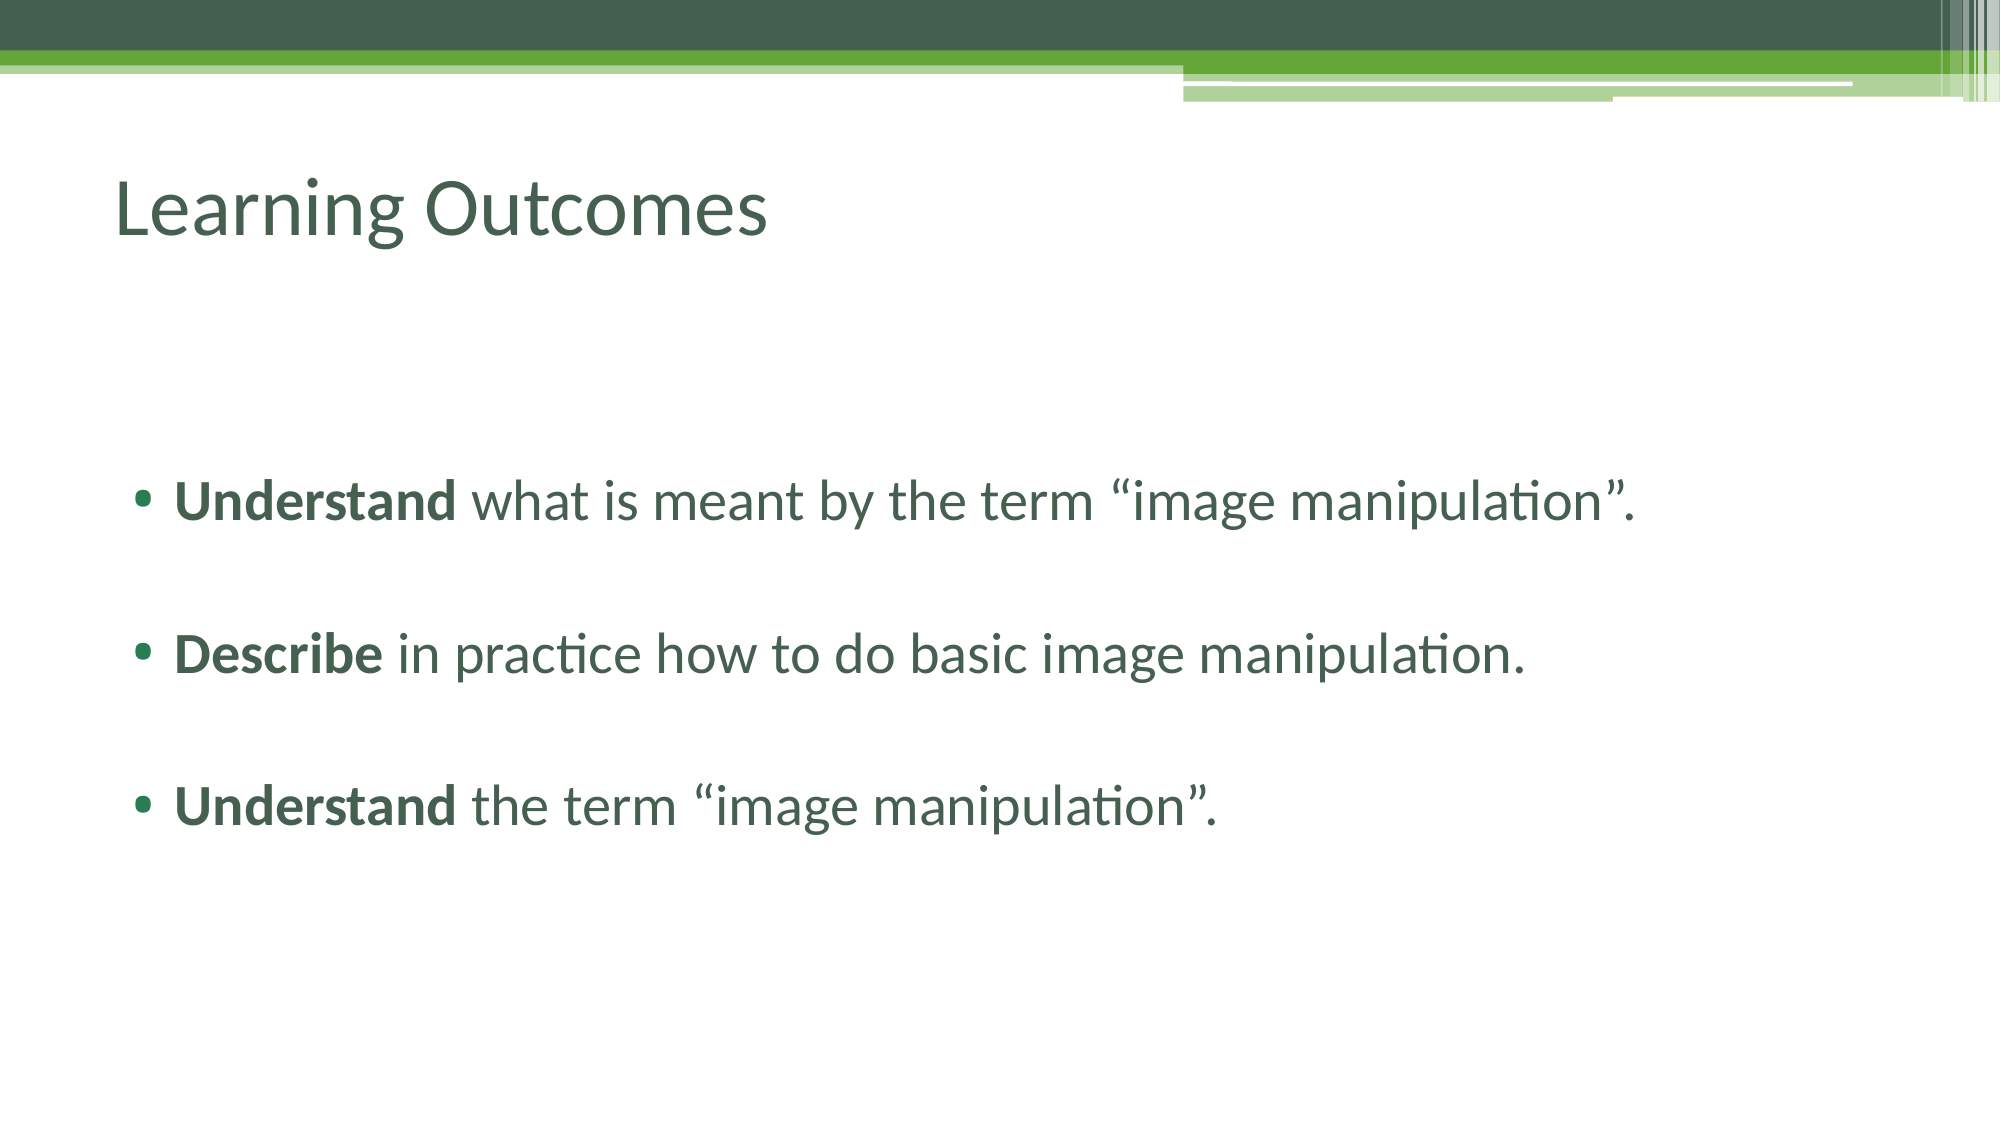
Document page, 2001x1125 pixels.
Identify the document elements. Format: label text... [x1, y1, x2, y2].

title Learning Outcomes [99, 141, 1900, 264]
list Understand what is meant by the term “image manipulation”. Describe in practice how to do basic image manipulation. Understand the term “image manipulation”. [99, 302, 1900, 1079]
